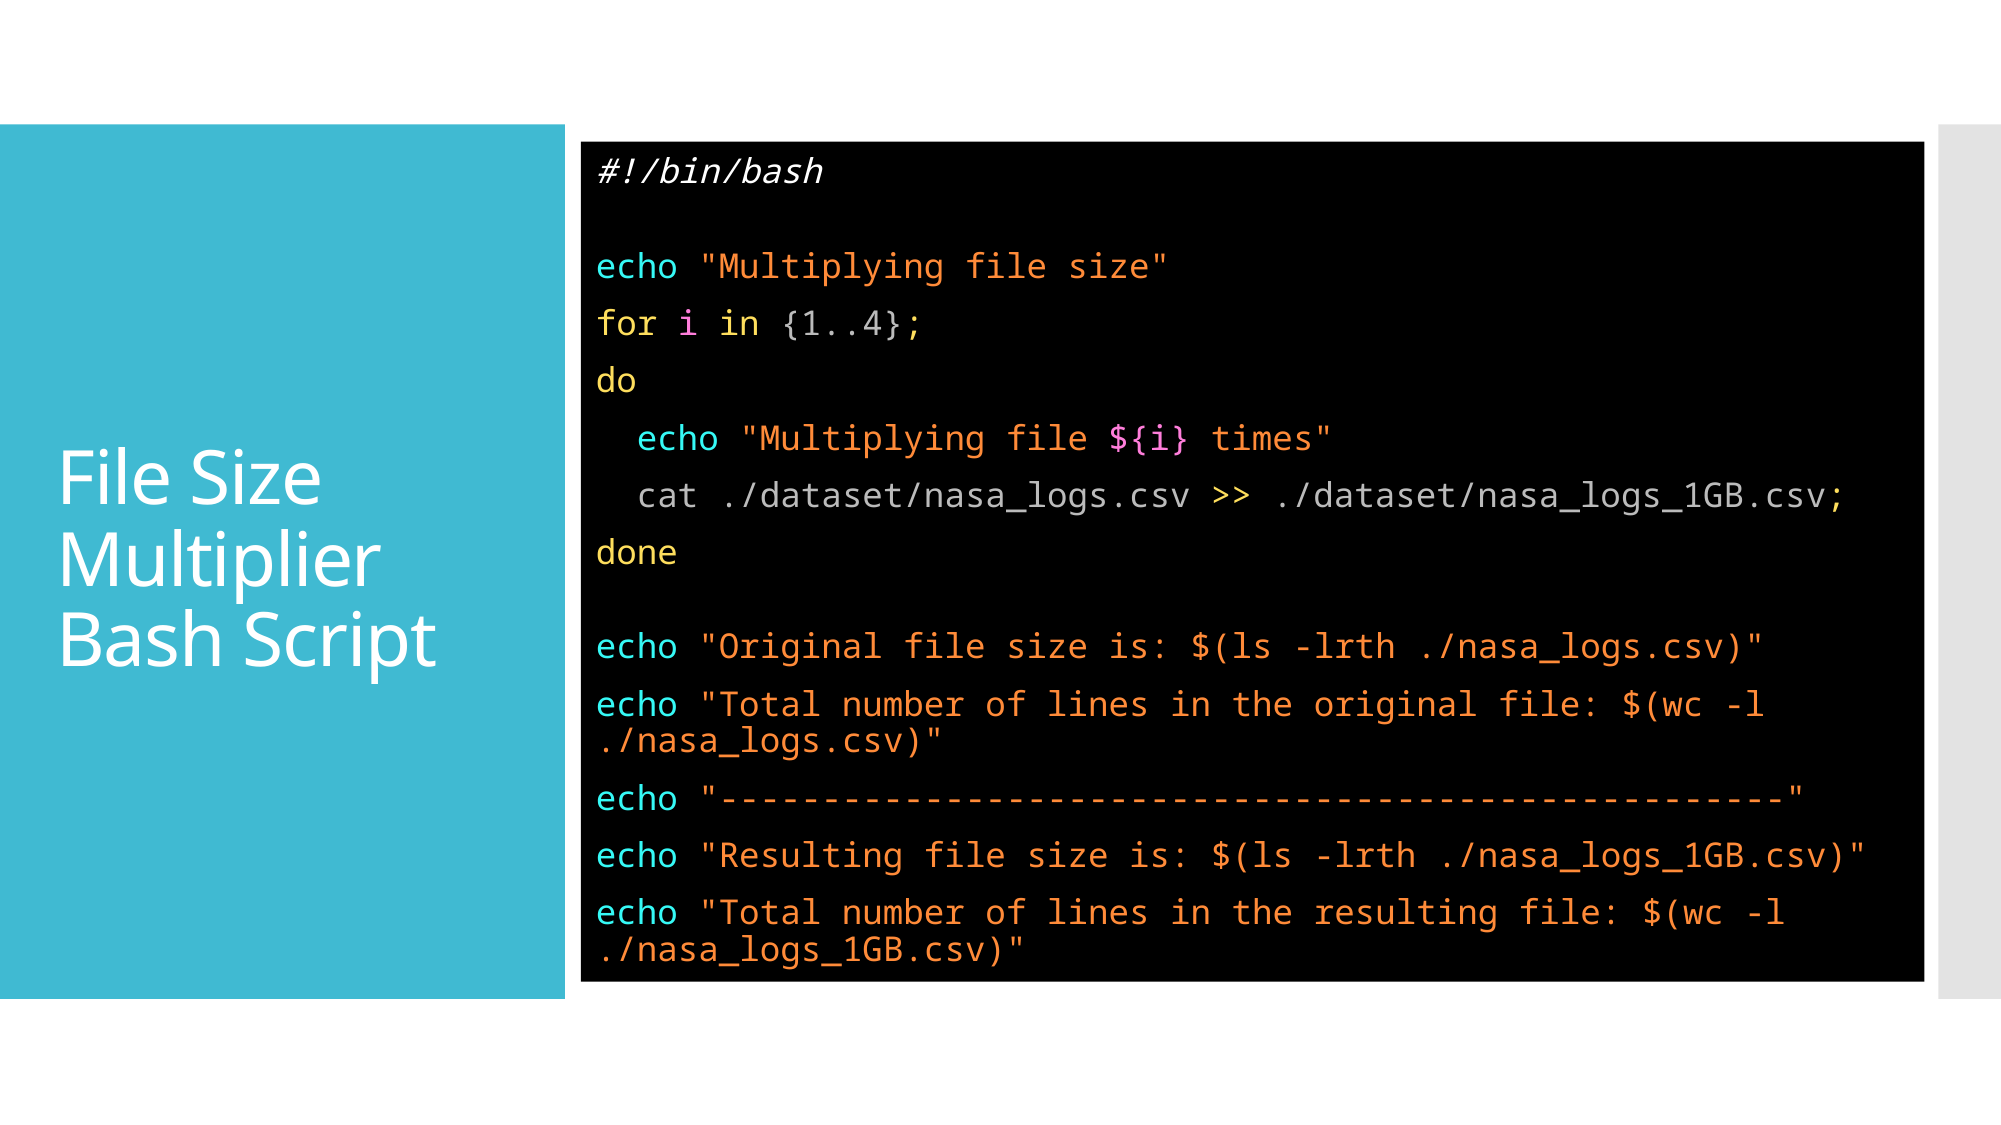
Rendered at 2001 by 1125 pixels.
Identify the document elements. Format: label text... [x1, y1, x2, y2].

list #!/bin/bash echo "Multiplying file size" for i in {1..4}; do echo "Multiplying file ${i} times" cat ./dataset/nasa_logs.csv >> ./dataset/nasa_logs_1GB.csv; done echo "Original file size is: $(ls -lrth ./nasa_logs.csv)" echo "Total number of lines in the original file: $(wc -l ./nasa_logs.csv)" echo "----------------------------------------------------" echo "Resulting file size is: $(ls -lrth ./nasa_logs_1GB.csv)" echo "Total number of lines in the resulting file: $(wc -l ./nasa_logs_1GB.csv)" [580, 141, 1925, 982]
title File Size Multiplier Bash Script [41, 184, 525, 940]
